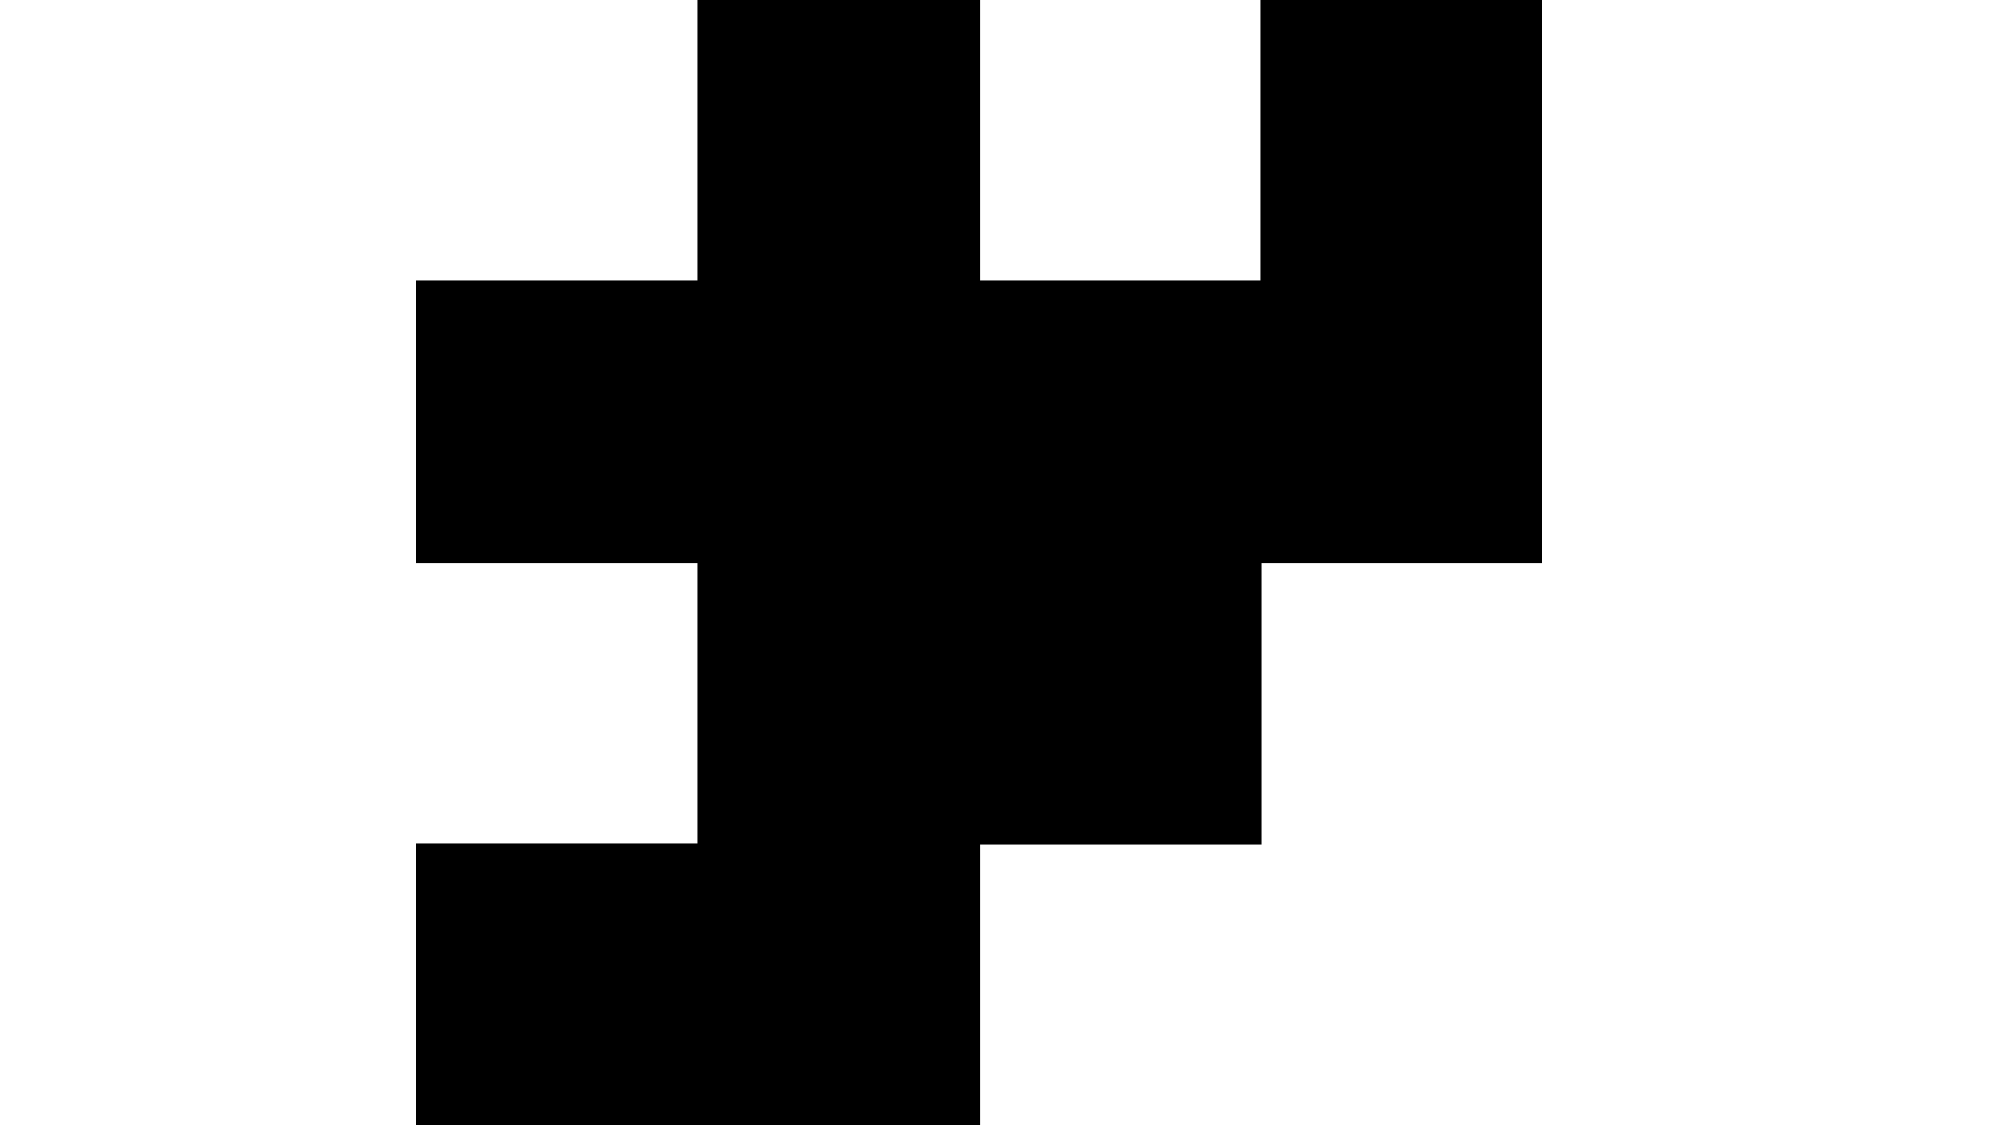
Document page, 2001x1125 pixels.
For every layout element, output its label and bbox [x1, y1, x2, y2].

picture [416, 0, 1542, 1125]
